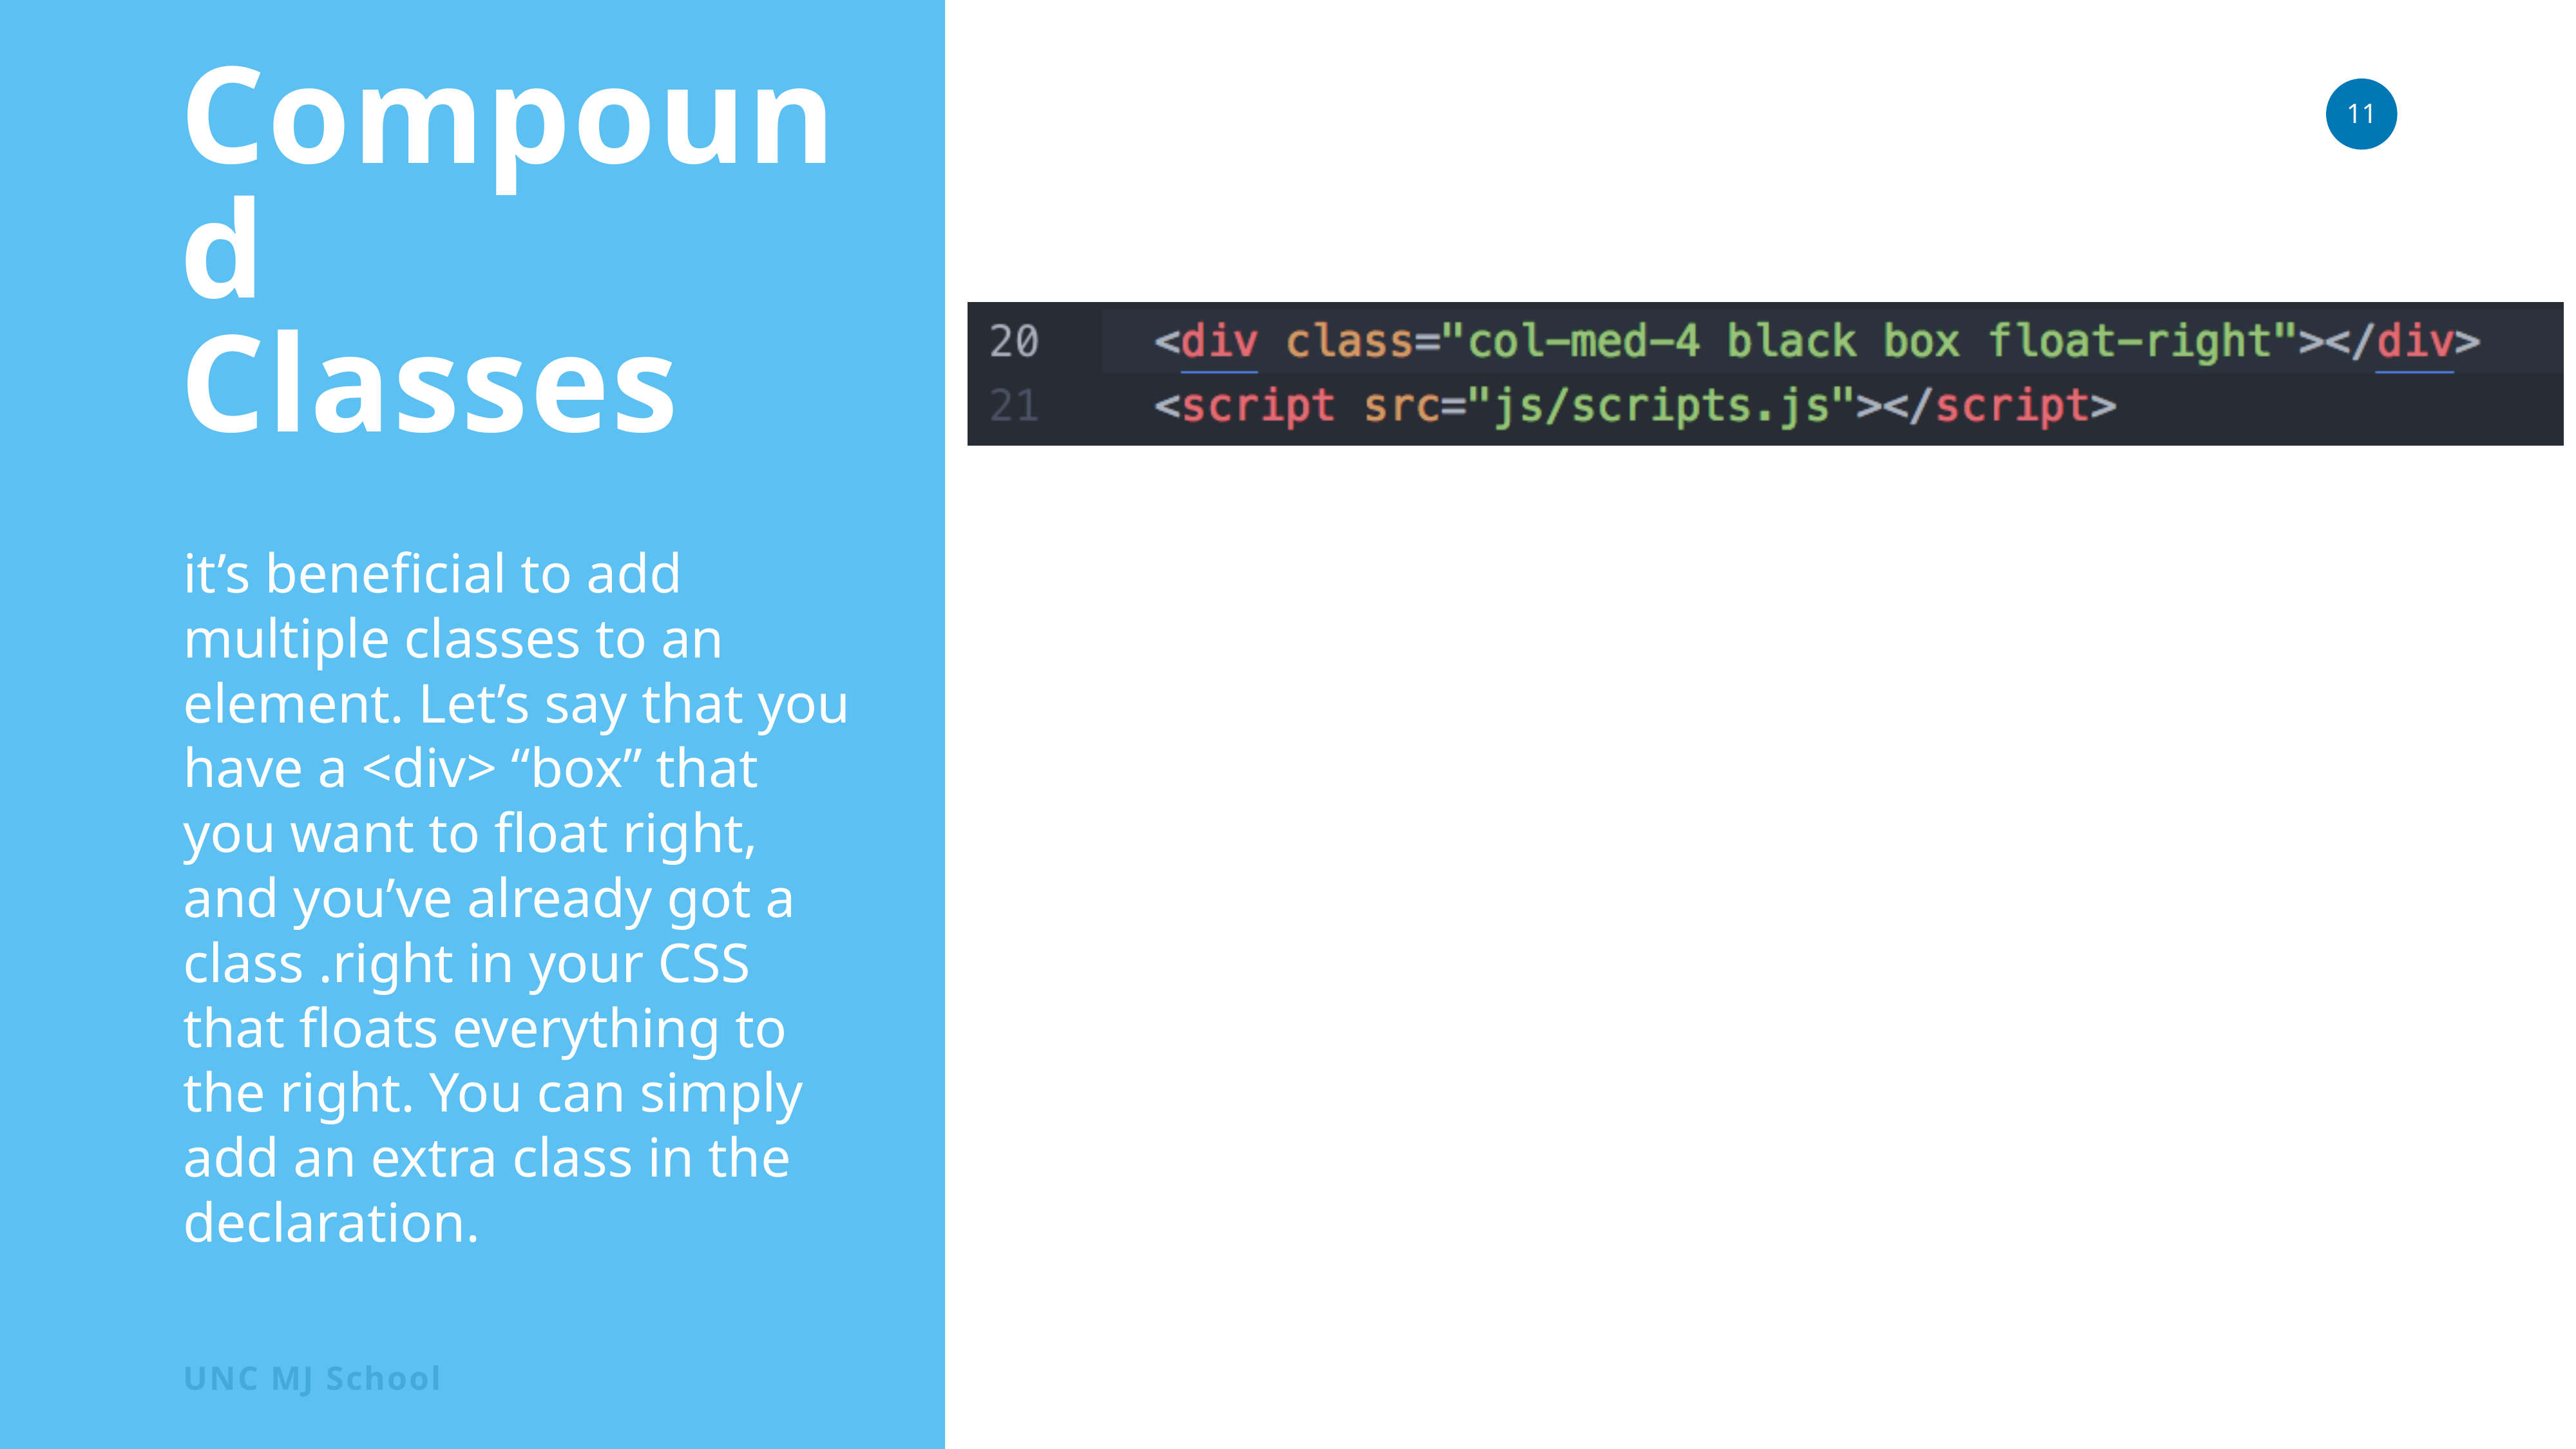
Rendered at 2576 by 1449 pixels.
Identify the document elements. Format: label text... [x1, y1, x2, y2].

text_box it’s beneficial to add multiple classes to an element. Let’s say that you have a <div> “box” that you want to float right, and you’ve already got a class .right in your CSS that floats everything to the right. You can simply add an extra class in the declaration. [160, 527, 875, 1264]
text_box [0, 0, 946, 1449]
text_box Compound Classes [180, 56, 909, 459]
picture [968, 302, 2564, 446]
